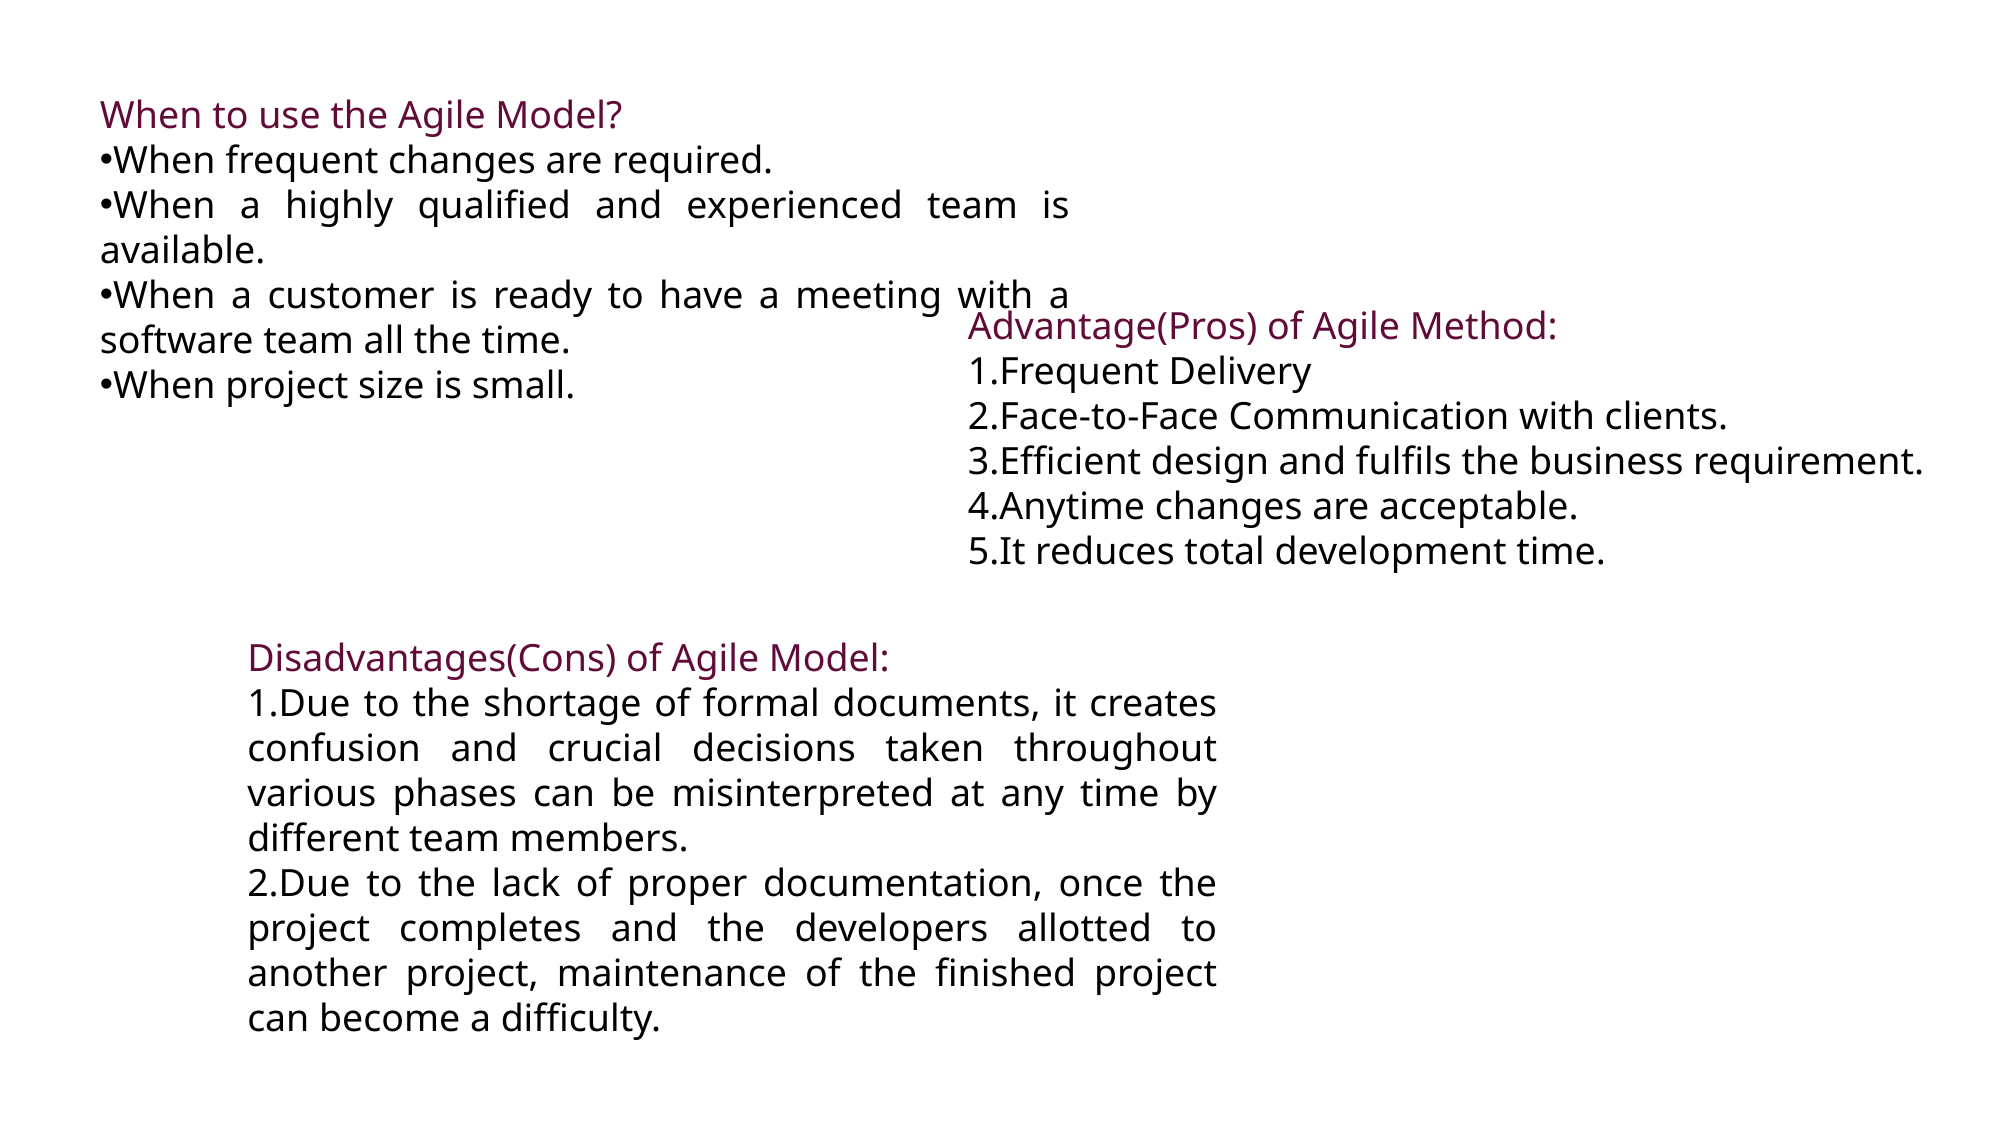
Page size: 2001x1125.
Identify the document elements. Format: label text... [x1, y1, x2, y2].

text_box Advantage(Pros) of Agile Method: Frequent Delivery Face-to-Face Communication with clients. Efficient design and fulfils the business requirement. Anytime changes are acceptable. It reduces total development time. [953, 294, 1954, 580]
text_box When to use the Agile Model? When frequent changes are required. When a highly qualified and experienced team is available. When a customer is ready to have a meeting with a software team all the time. When project size is small. [85, 83, 1086, 414]
text_box Disadvantages(Cons) of Agile Model: Due to the shortage of formal documents, it creates confusion and crucial decisions taken throughout various phases can be misinterpreted at any time by different team members. Due to the lack of proper documentation, once the project completes and the developers allotted to another project, maintenance of the finished project can become a difficulty. [232, 626, 1233, 1047]
